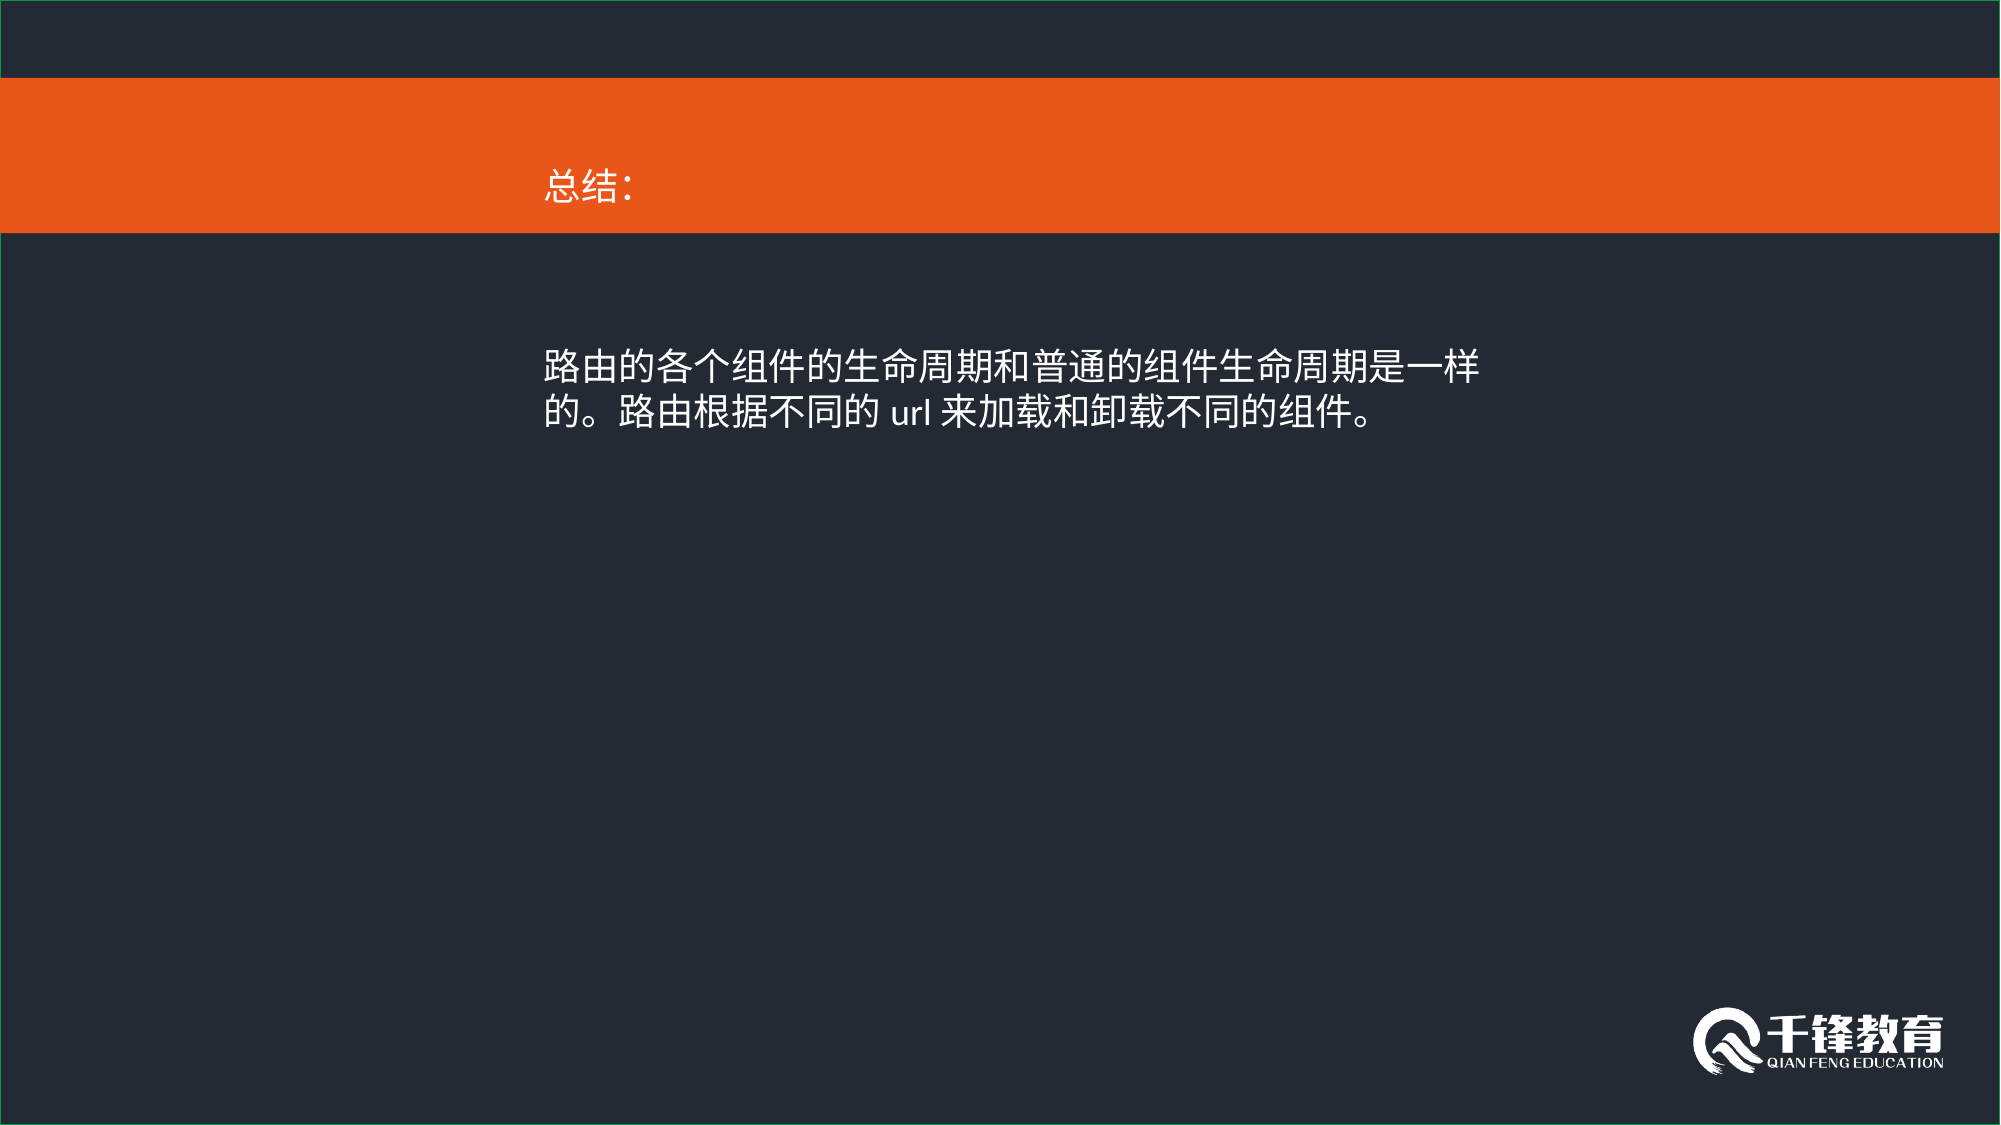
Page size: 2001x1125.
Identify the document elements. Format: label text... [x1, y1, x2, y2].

text_box [0, 77, 2000, 234]
text_box 总结： 路由的各个组件的生命周期和普通的组件生命周期是一样的。路由根据不同的url来加载和卸载不同的组件。 [529, 155, 1530, 441]
text_box [0, 234, 2000, 1125]
text_box [0, 0, 2000, 77]
picture [1691, 1002, 1948, 1080]
